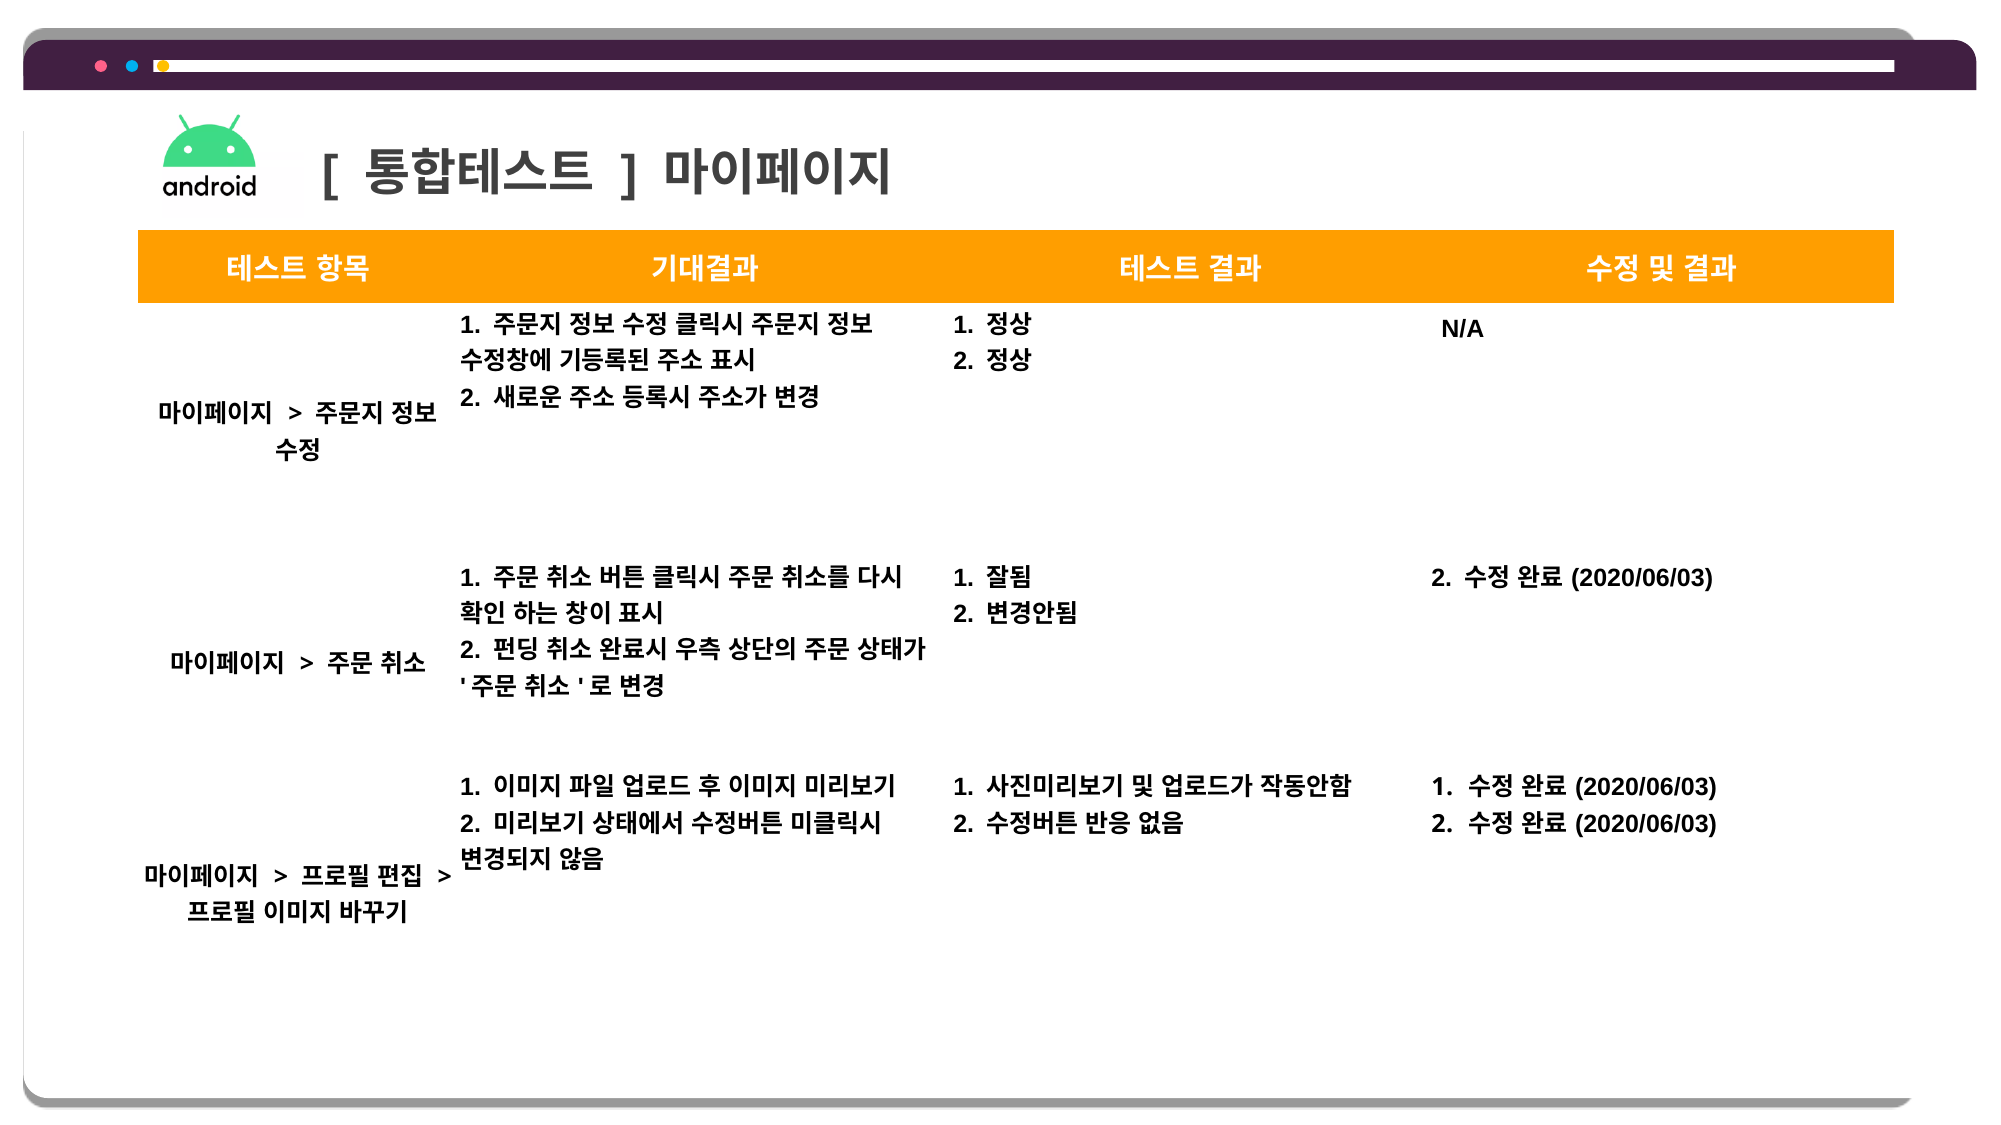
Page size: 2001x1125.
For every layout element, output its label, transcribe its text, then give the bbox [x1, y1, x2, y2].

table_header 테스트 항목 [138, 230, 459, 303]
table_cell 1. 사진미리보기 및 업로드가 작동안함 2. 수정버튼 반응 없음 [952, 765, 1430, 1018]
table_header 기대결과 [459, 230, 952, 303]
table_cell 1. 주문 취소 버튼 클릭시 주문 취소를 다시 확인 하는 창이 표시 2. 펀딩 취소 완료시 우측 상단의 주문 상태가 '주문 취소'로 변경 [459, 556, 952, 765]
table_cell 마이페이지 > 프로필 편집 > 프로필 이미지 바꾸기 [138, 765, 459, 1018]
table_cell 1. 잘됨 2. 변경안됨 [952, 556, 1430, 765]
text_box [152, 59, 159, 73]
table_cell 1. 이미지 파일 업로드 후 이미지 미리보기 2. 미리보기 상태에서 수정버튼 미클릭시 변경되지 않음 [459, 765, 952, 1018]
table_header 수정 및 결과 [1430, 230, 1894, 303]
text_box [124, 59, 140, 73]
table_cell 1. 주문지 정보 수정 클릭시 주문지 정보 수정창에 기등록된 주소 표시 2. 새로운 주소 등록시 주소가 변경 [459, 303, 952, 556]
table_cell 마이페이지 > 주문 취소 [138, 556, 459, 765]
text_box [155, 59, 171, 73]
text_box [22, 92, 1978, 1100]
text_box [167, 59, 1896, 73]
table_cell 1. 정상 2. 정상 [952, 303, 1430, 556]
text_box [22, 38, 1978, 92]
text_box [ 통합테스트 ] 마이페이지 [306, 102, 1966, 208]
table_header 테스트 결과 [952, 230, 1430, 303]
table_cell 마이페이지 > 주문지 정보 수정 [138, 303, 459, 556]
table_cell N/A [1430, 303, 1894, 556]
text_box [93, 59, 109, 73]
picture [114, 91, 304, 218]
table_cell 수정 완료(2020/06/03) 수정 완료(2020/06/03) [1430, 765, 1894, 1018]
table_cell 2. 수정 완료(2020/06/03) [1430, 556, 1894, 765]
